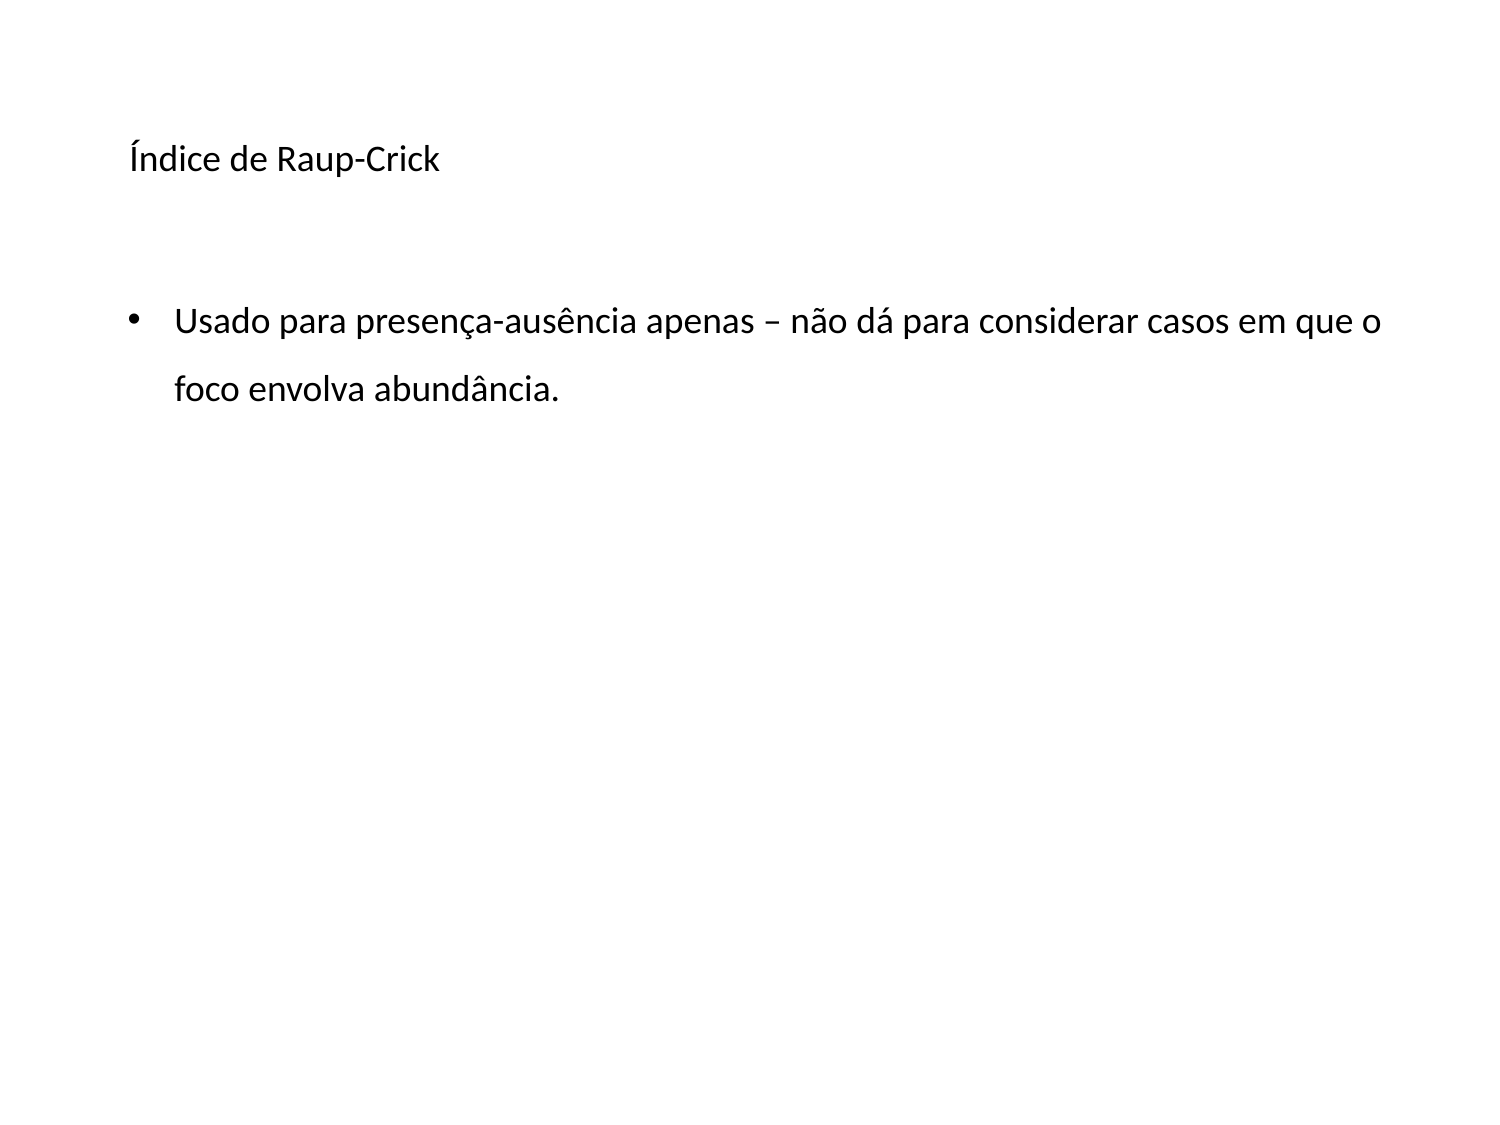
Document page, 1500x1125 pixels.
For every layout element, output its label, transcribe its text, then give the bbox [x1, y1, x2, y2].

text_box Índice de Raup-Crick [114, 126, 456, 187]
text_box Usado para presença-ausência apenas – não dá para considerar casos em que o foco envolva abundância. [112, 266, 1462, 416]
